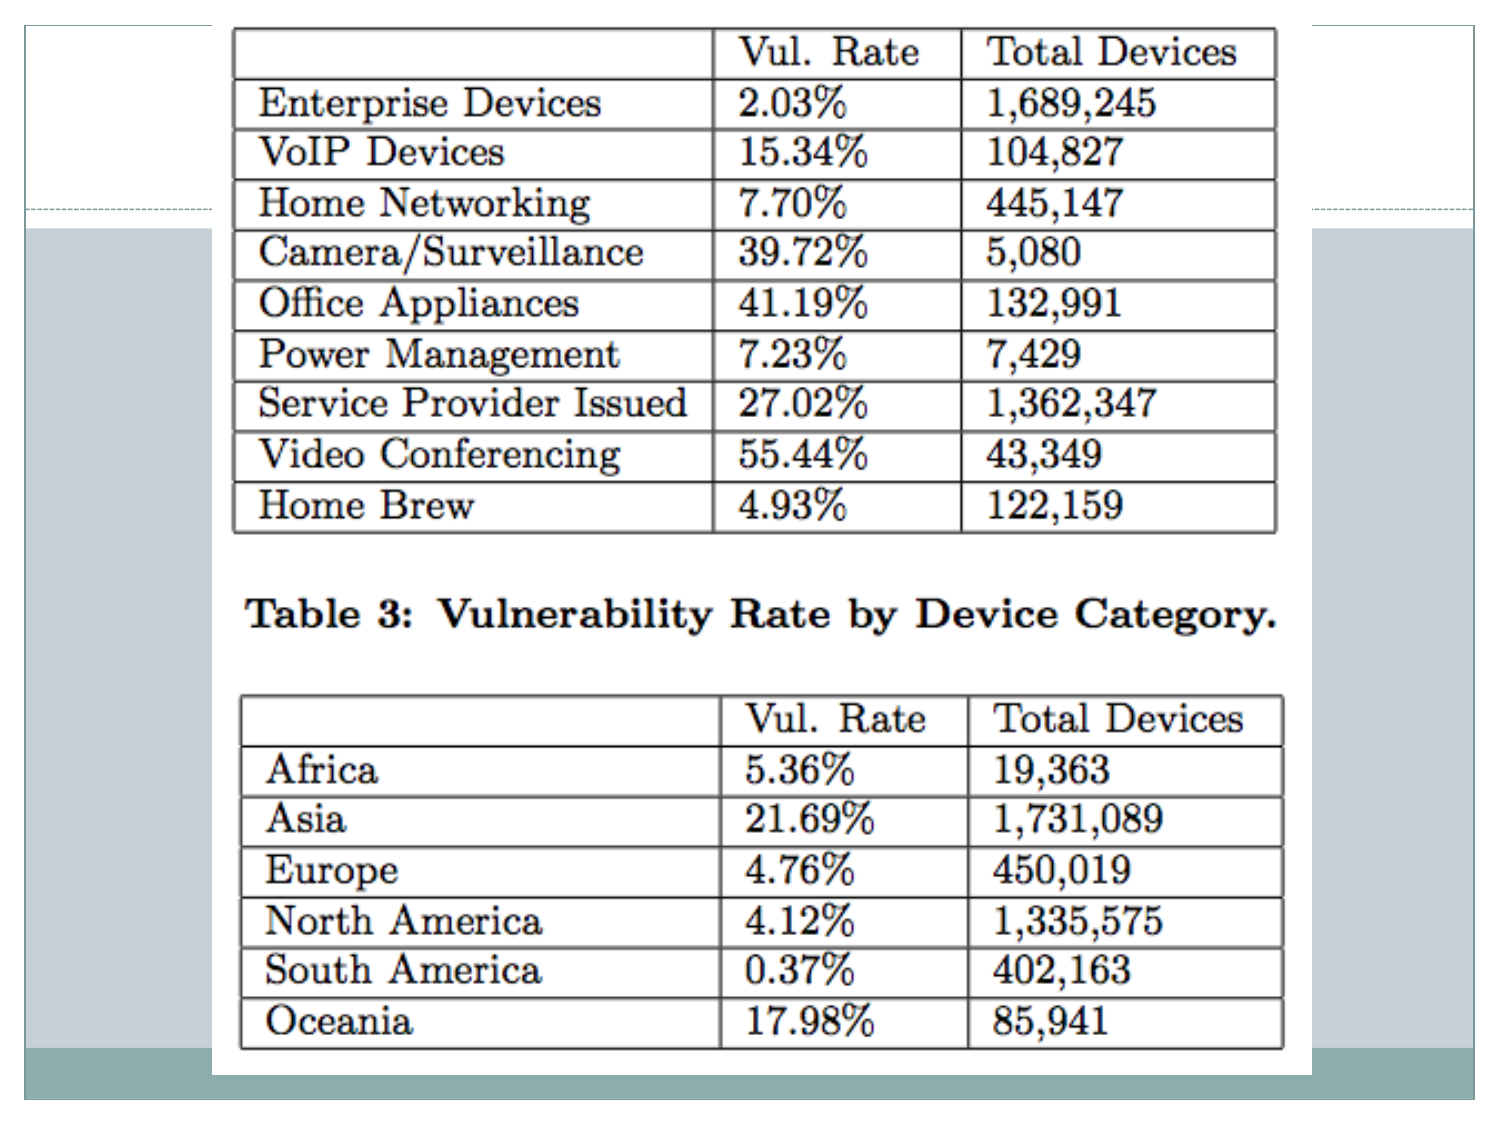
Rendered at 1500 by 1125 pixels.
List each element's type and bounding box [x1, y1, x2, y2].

list [0, 0, 1500, 1076]
